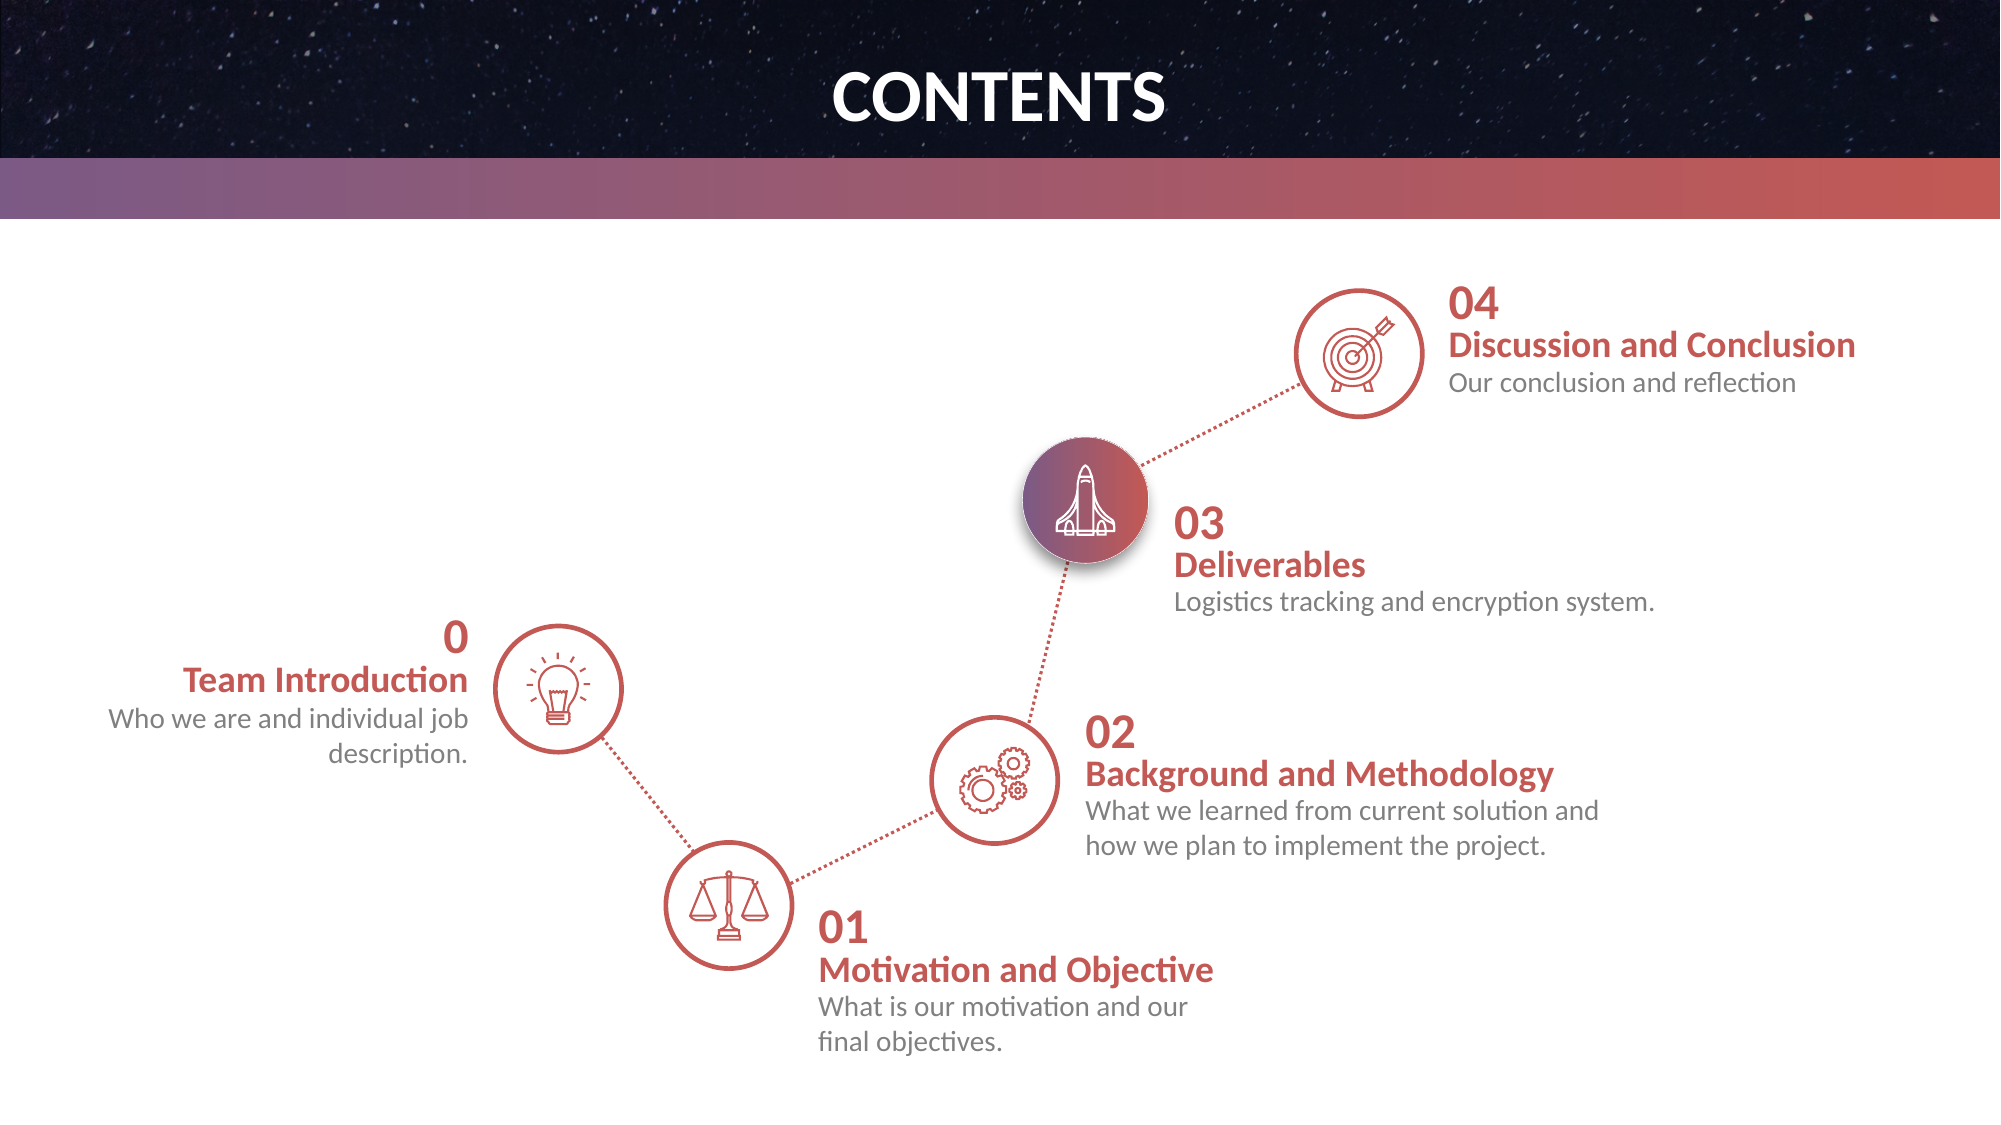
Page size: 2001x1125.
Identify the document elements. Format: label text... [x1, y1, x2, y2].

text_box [495, 625, 622, 753]
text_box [1174, 500, 1665, 618]
text_box [0, 157, 2000, 219]
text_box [665, 842, 793, 969]
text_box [88, 615, 469, 770]
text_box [1296, 290, 1423, 417]
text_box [1141, 382, 1304, 466]
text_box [818, 905, 1236, 1058]
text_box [1448, 281, 1917, 403]
picture [0, 0, 2000, 157]
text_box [931, 717, 1058, 844]
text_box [1022, 437, 1149, 564]
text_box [1085, 709, 1613, 863]
text_box CONTENTS [387, 38, 1613, 144]
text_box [601, 737, 694, 853]
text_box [789, 809, 939, 885]
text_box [1028, 564, 1068, 726]
